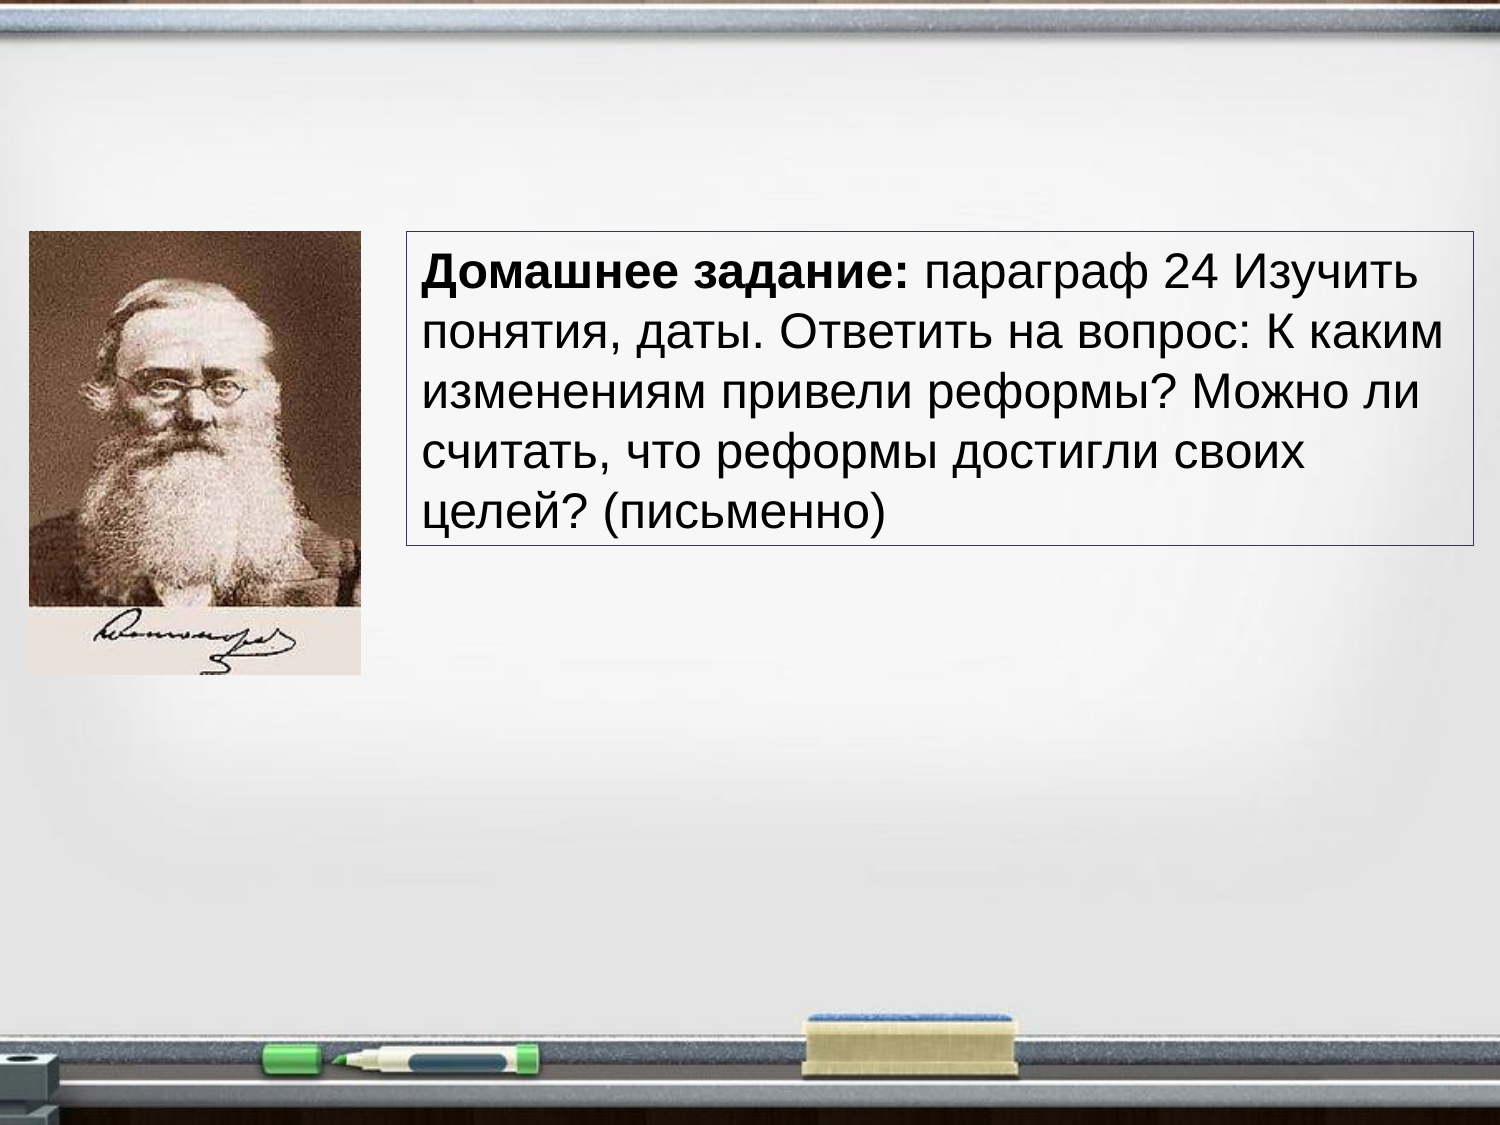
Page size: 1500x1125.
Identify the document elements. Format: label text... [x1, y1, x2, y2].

text_box Домашнее задание: параграф 24 Изучить понятия, даты. Ответить на вопрос: К каким изменениям привели реформы? Можно ли считать, что реформы достигли своих целей? (письменно) [406, 231, 1474, 546]
picture [0, 0, 1500, 1125]
